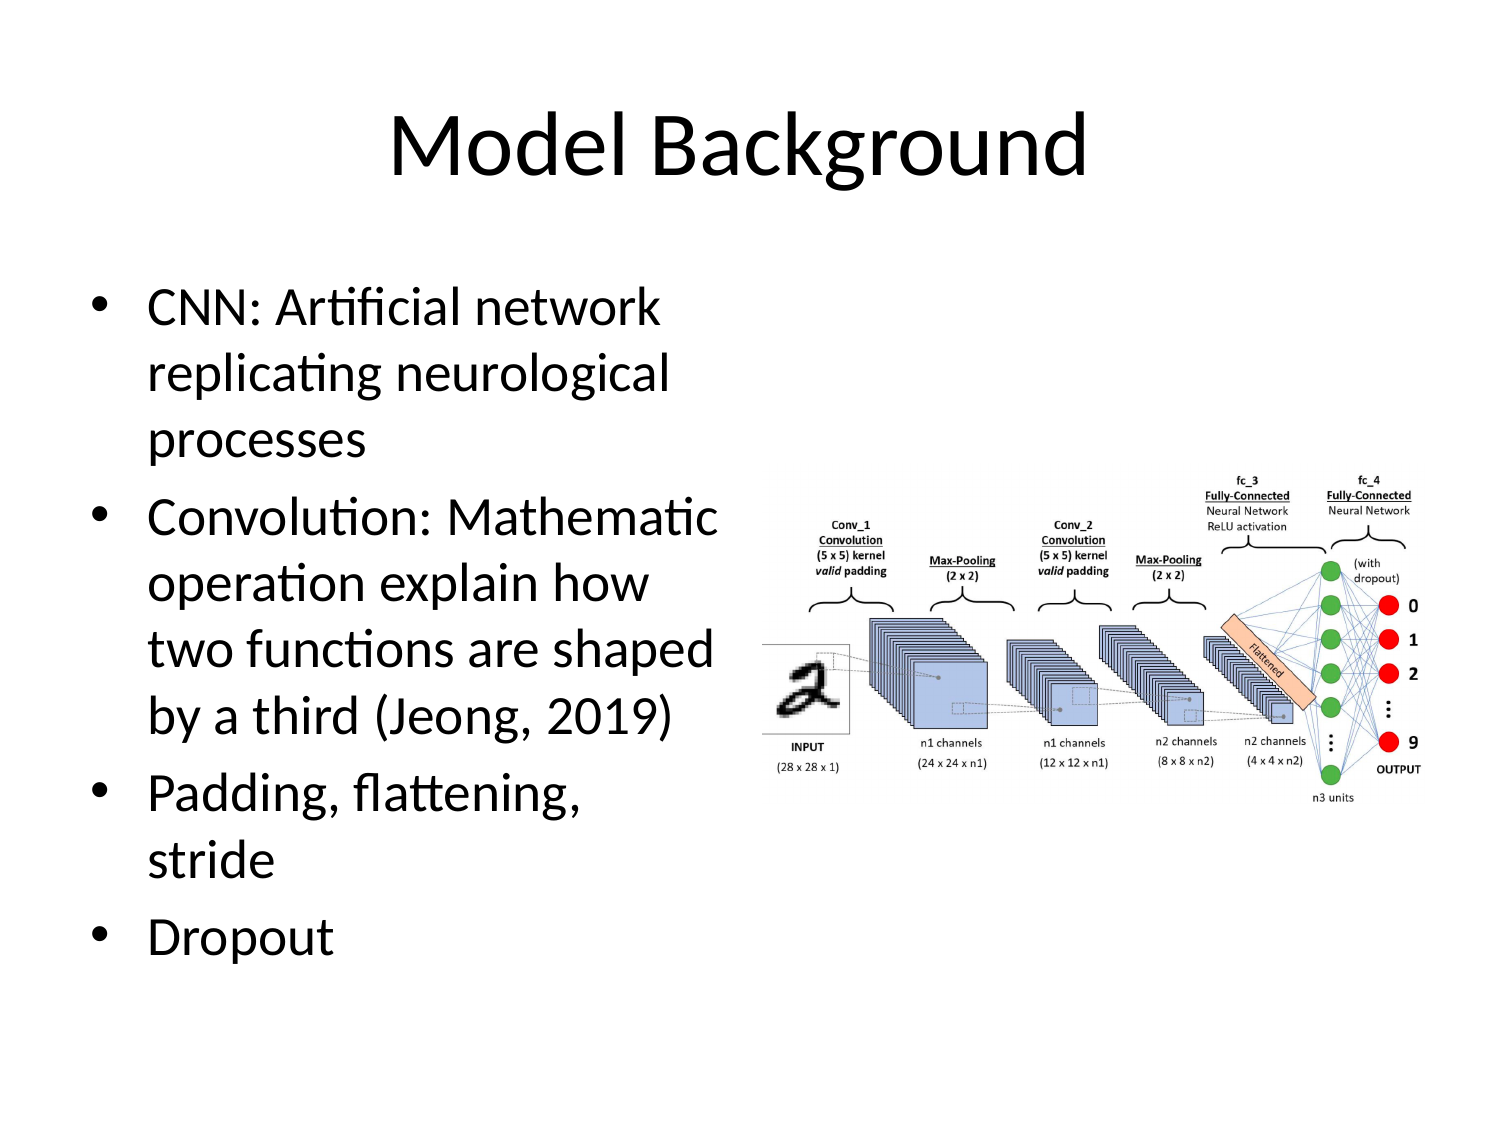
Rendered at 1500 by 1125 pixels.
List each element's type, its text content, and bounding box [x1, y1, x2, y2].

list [762, 262, 1426, 1006]
title Model Background [75, 45, 1425, 233]
list CNN: Artificial network replicating neurological processes Convolution: Mathematic operation explain how two functions are shaped by a third (Jeong, 2019) Padding, flattening, stride Dropout [75, 262, 738, 1005]
